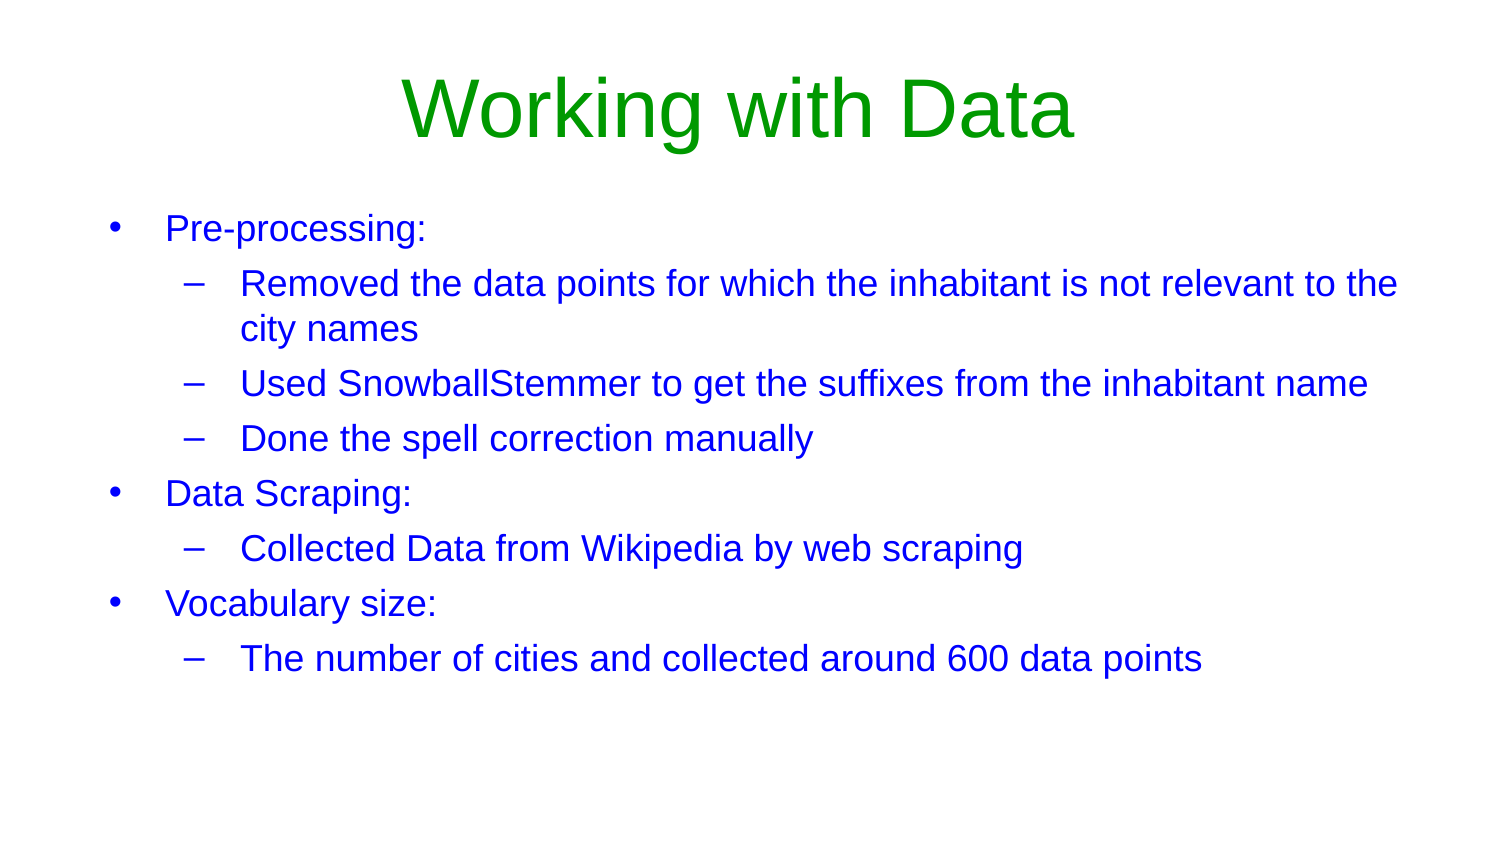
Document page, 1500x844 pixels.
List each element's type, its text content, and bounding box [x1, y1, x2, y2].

title Working with Data [75, 33, 1425, 175]
list Pre-processing: Removed the data points for which the inhabitant is not relevant to the city names Used SnowballStemmer to get the suffixes from the inhabitant name Done the spell correction manually Data Scraping: Collected Data from Wikipedia by web scraping Vocabulary size: The number of cities and collected around 600 data points [75, 196, 1425, 768]
